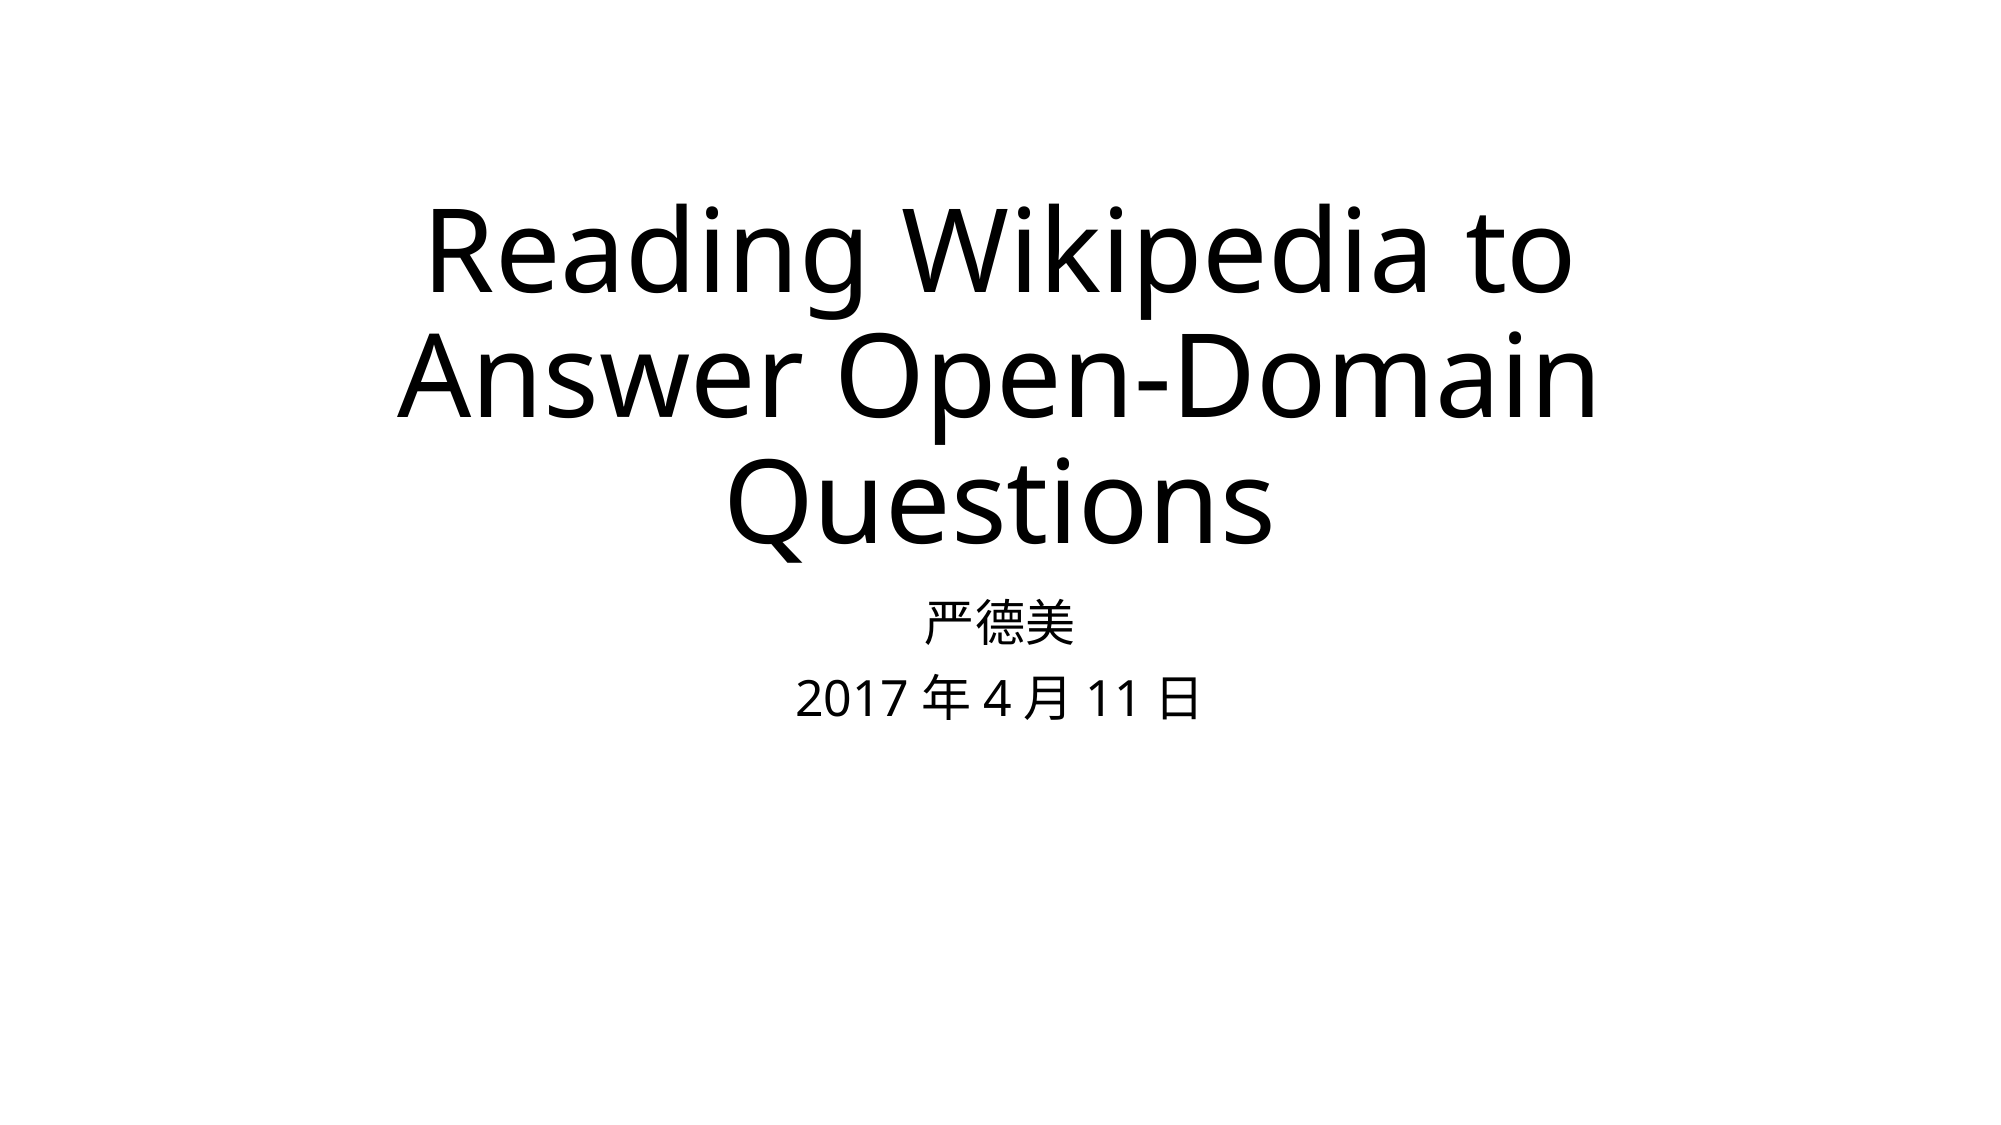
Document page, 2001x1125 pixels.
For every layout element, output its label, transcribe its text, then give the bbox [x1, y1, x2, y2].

title Reading Wikipedia to Answer Open-Domain Questions [249, 184, 1750, 576]
subtitle 严德美 2017年4月11日 [249, 590, 1750, 863]
